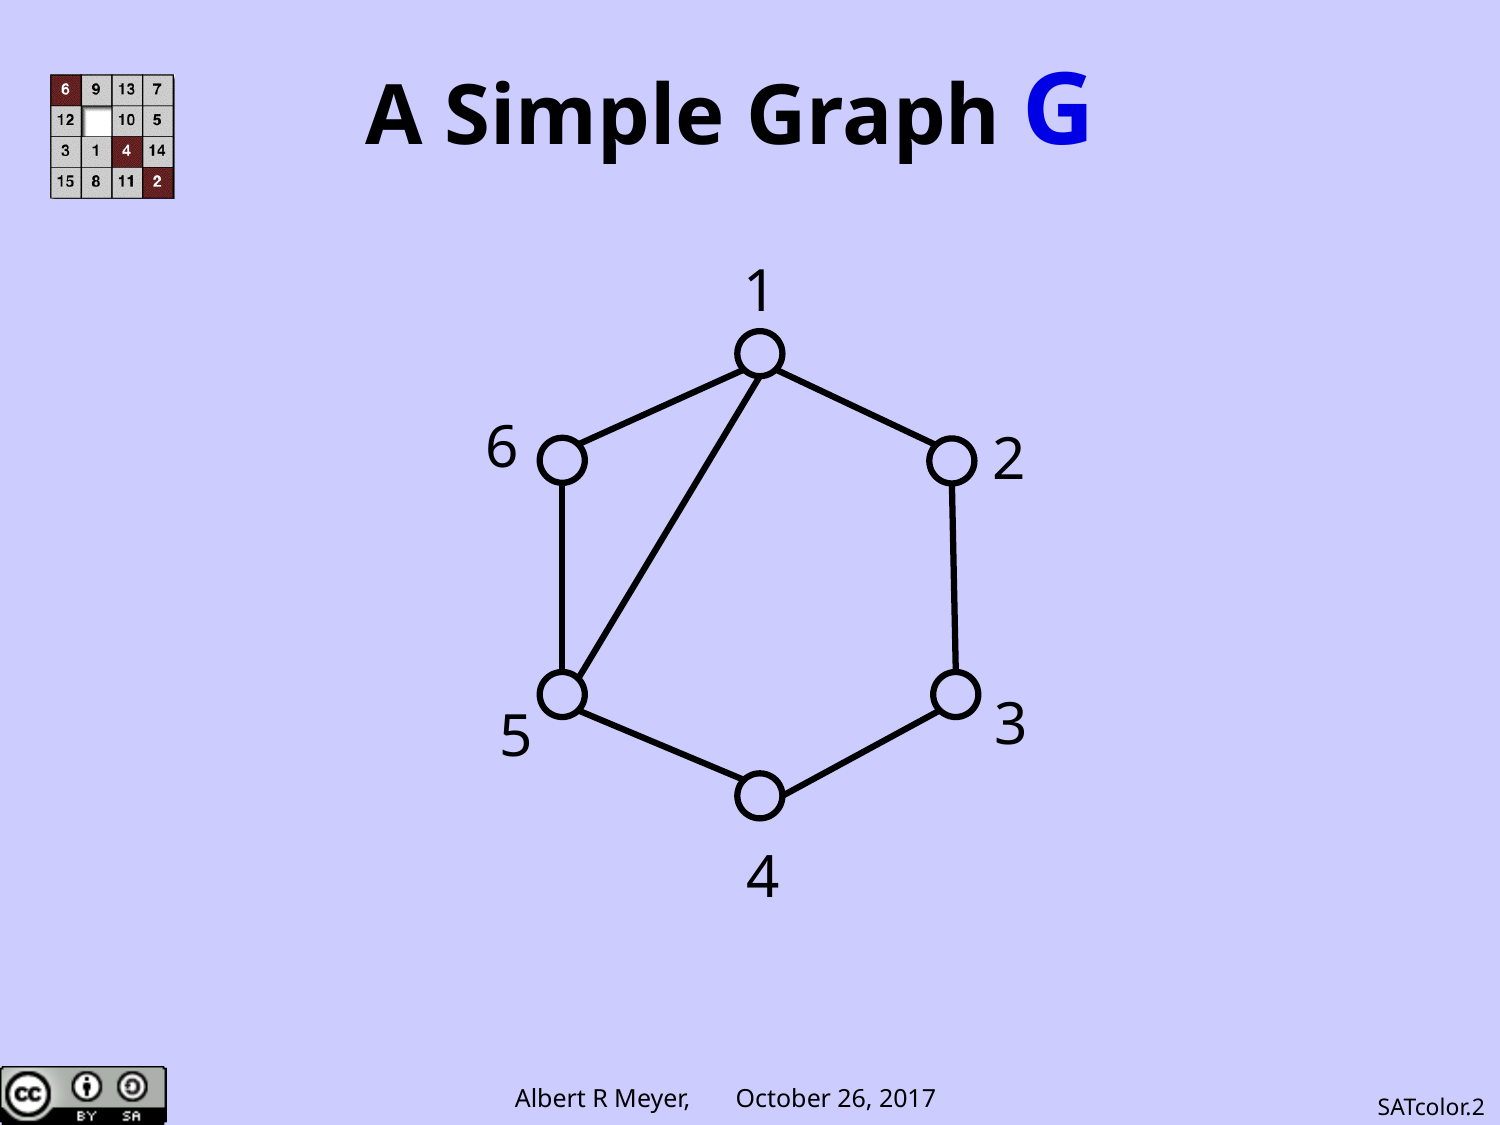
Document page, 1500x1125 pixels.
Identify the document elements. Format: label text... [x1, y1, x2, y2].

picture [50, 74, 175, 199]
text_box 1 [728, 245, 792, 329]
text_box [468, 330, 1045, 919]
title A Simple Graph G [349, 4, 1161, 204]
slide_number SATcolor.2 [1062, 1084, 1500, 1125]
picture [0, 1066, 167, 1125]
